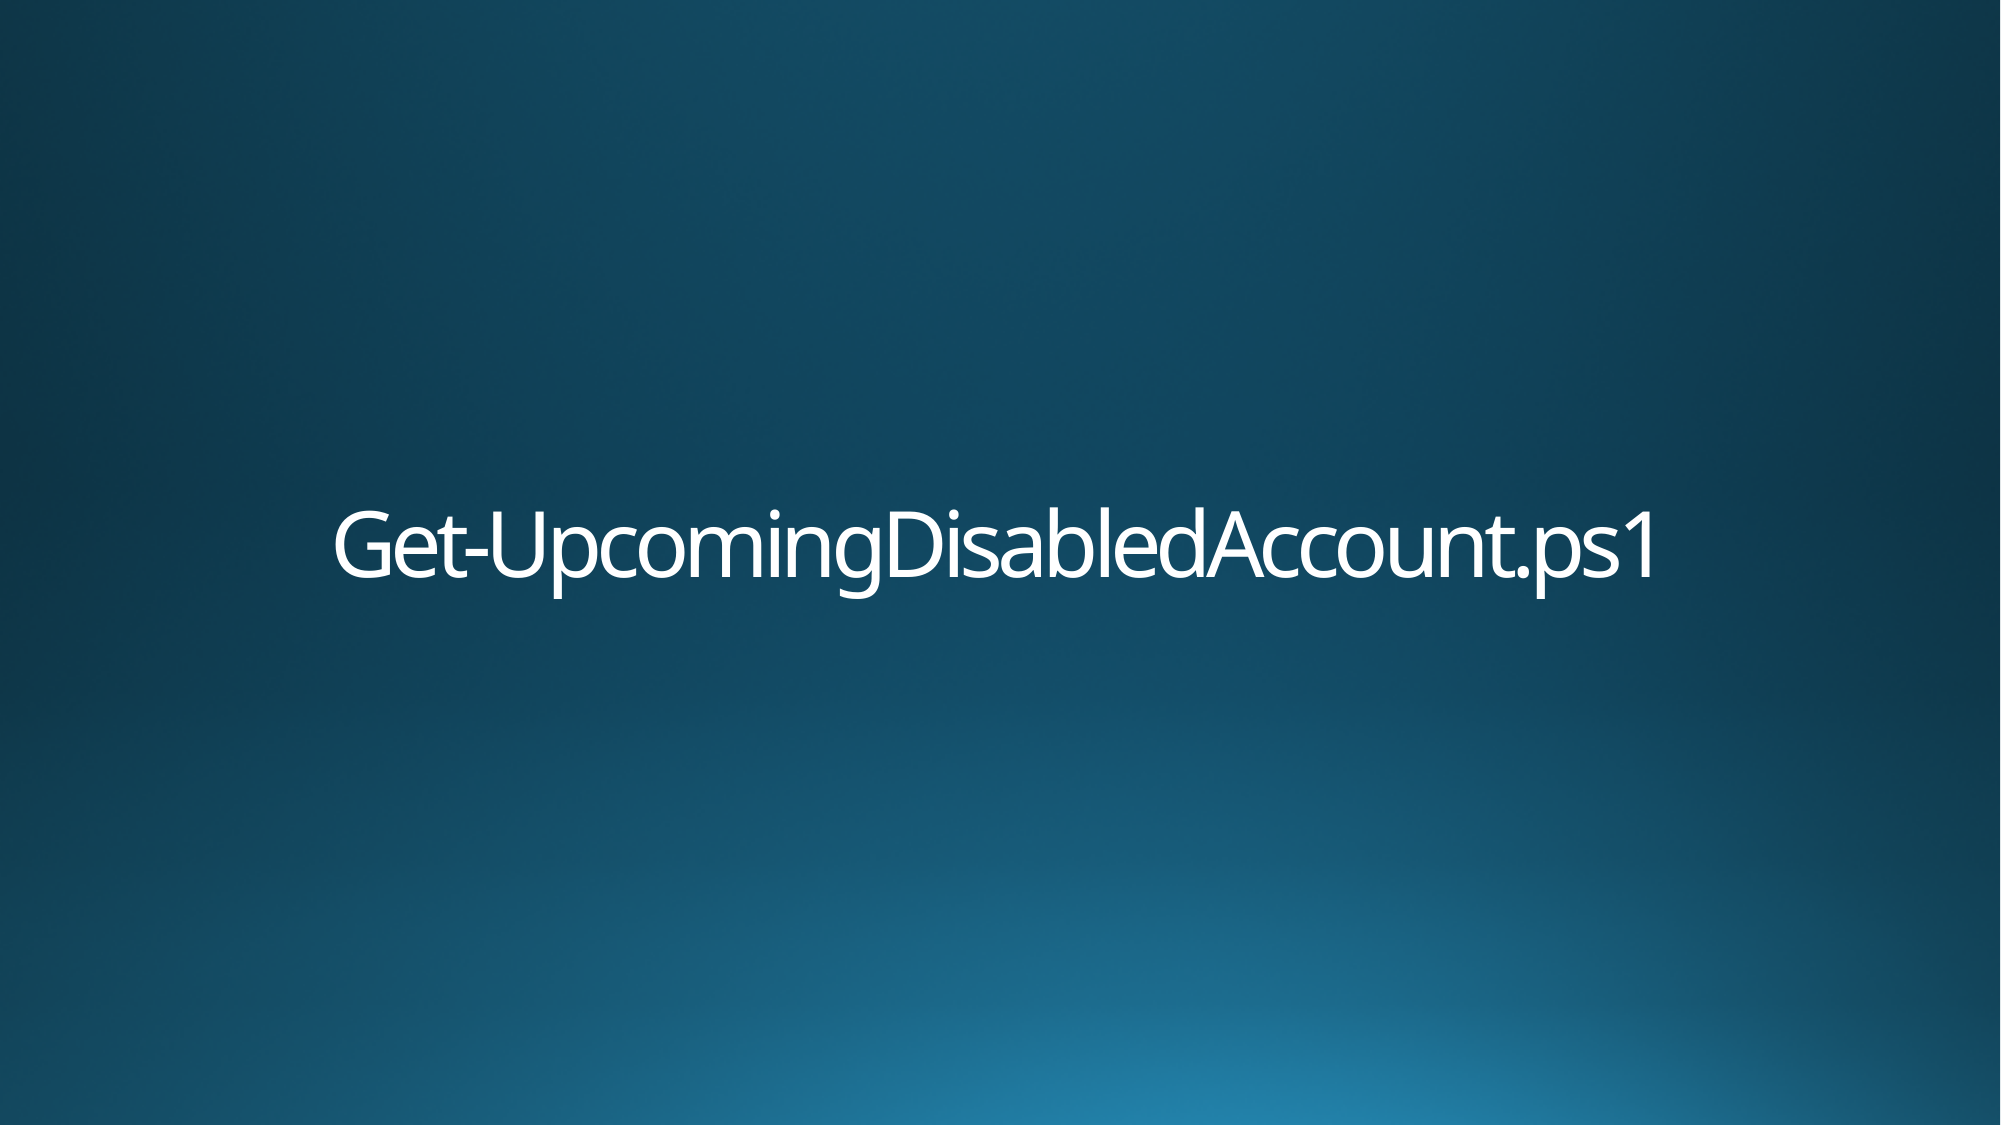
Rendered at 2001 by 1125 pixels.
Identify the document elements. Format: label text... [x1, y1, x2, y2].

title Get-UpcomingDisabledAccount.ps1 [102, 490, 1898, 634]
picture [0, 0, 2001, 1125]
